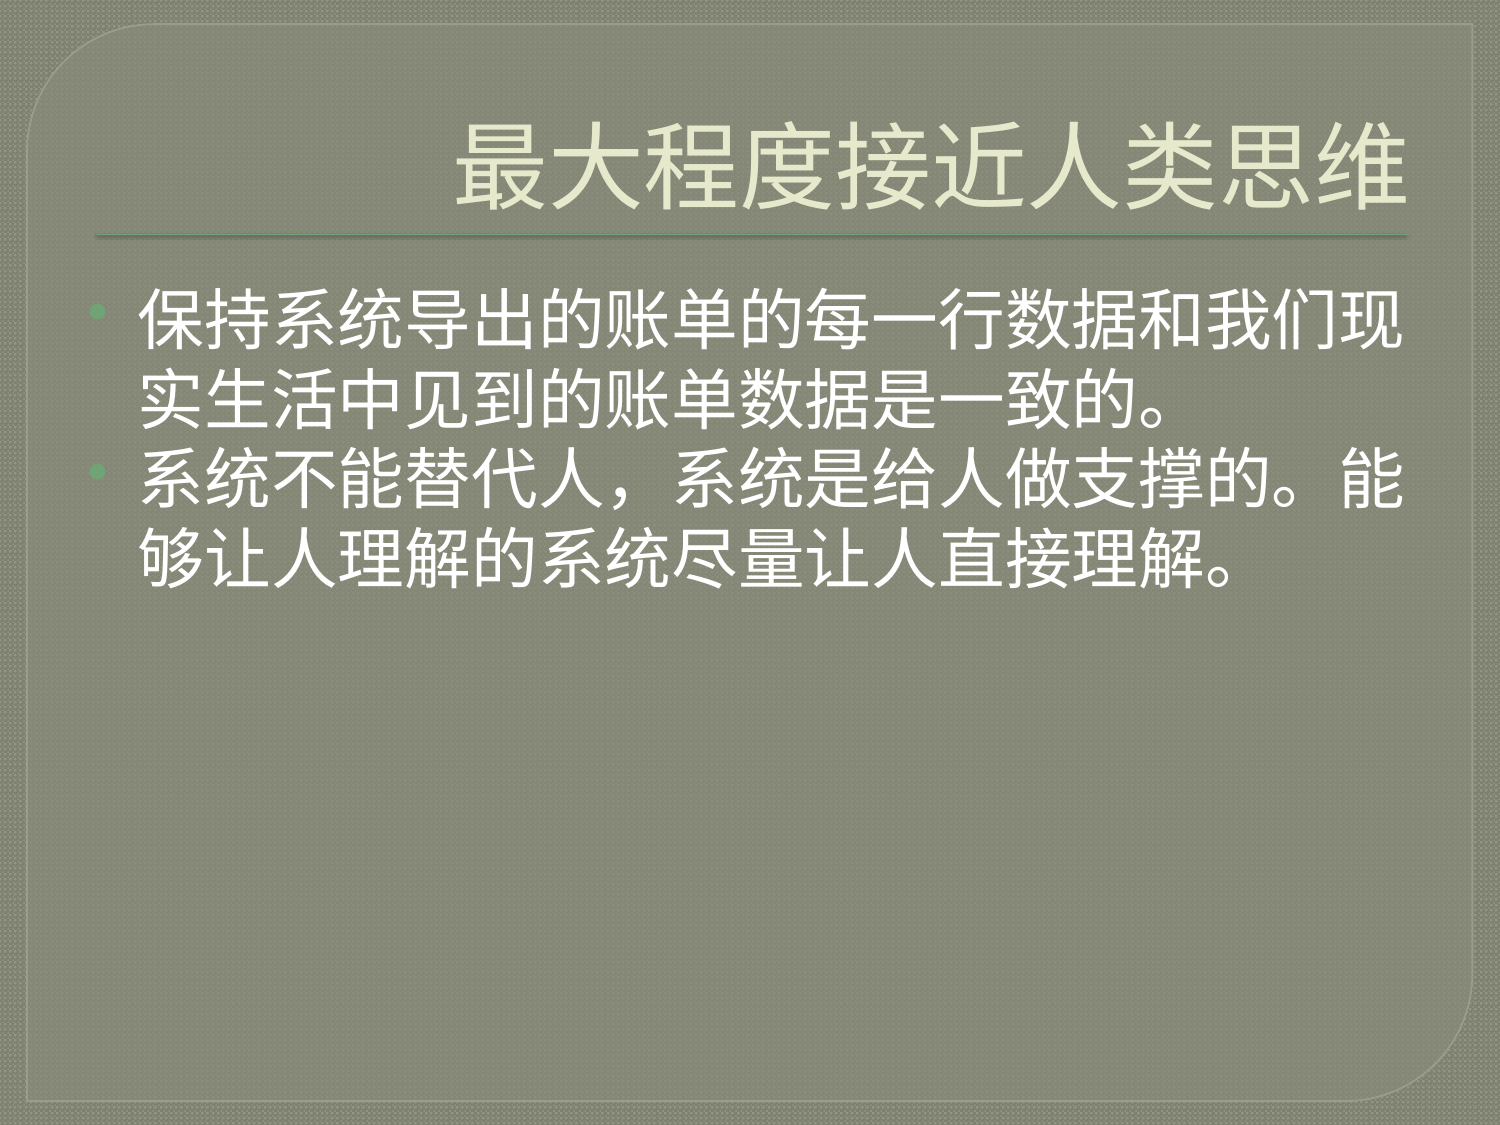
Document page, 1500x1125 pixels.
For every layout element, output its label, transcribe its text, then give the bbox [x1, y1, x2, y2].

list 保持系统导出的账单的每一行数据和我们现实生活中见到的账单数据是一致的。 系统不能替代人，系统是给人做支撑的。能够让人理解的系统尽量让人直接理解。 [75, 270, 1425, 1013]
title 最大程度接近人类思维 [75, 41, 1425, 230]
